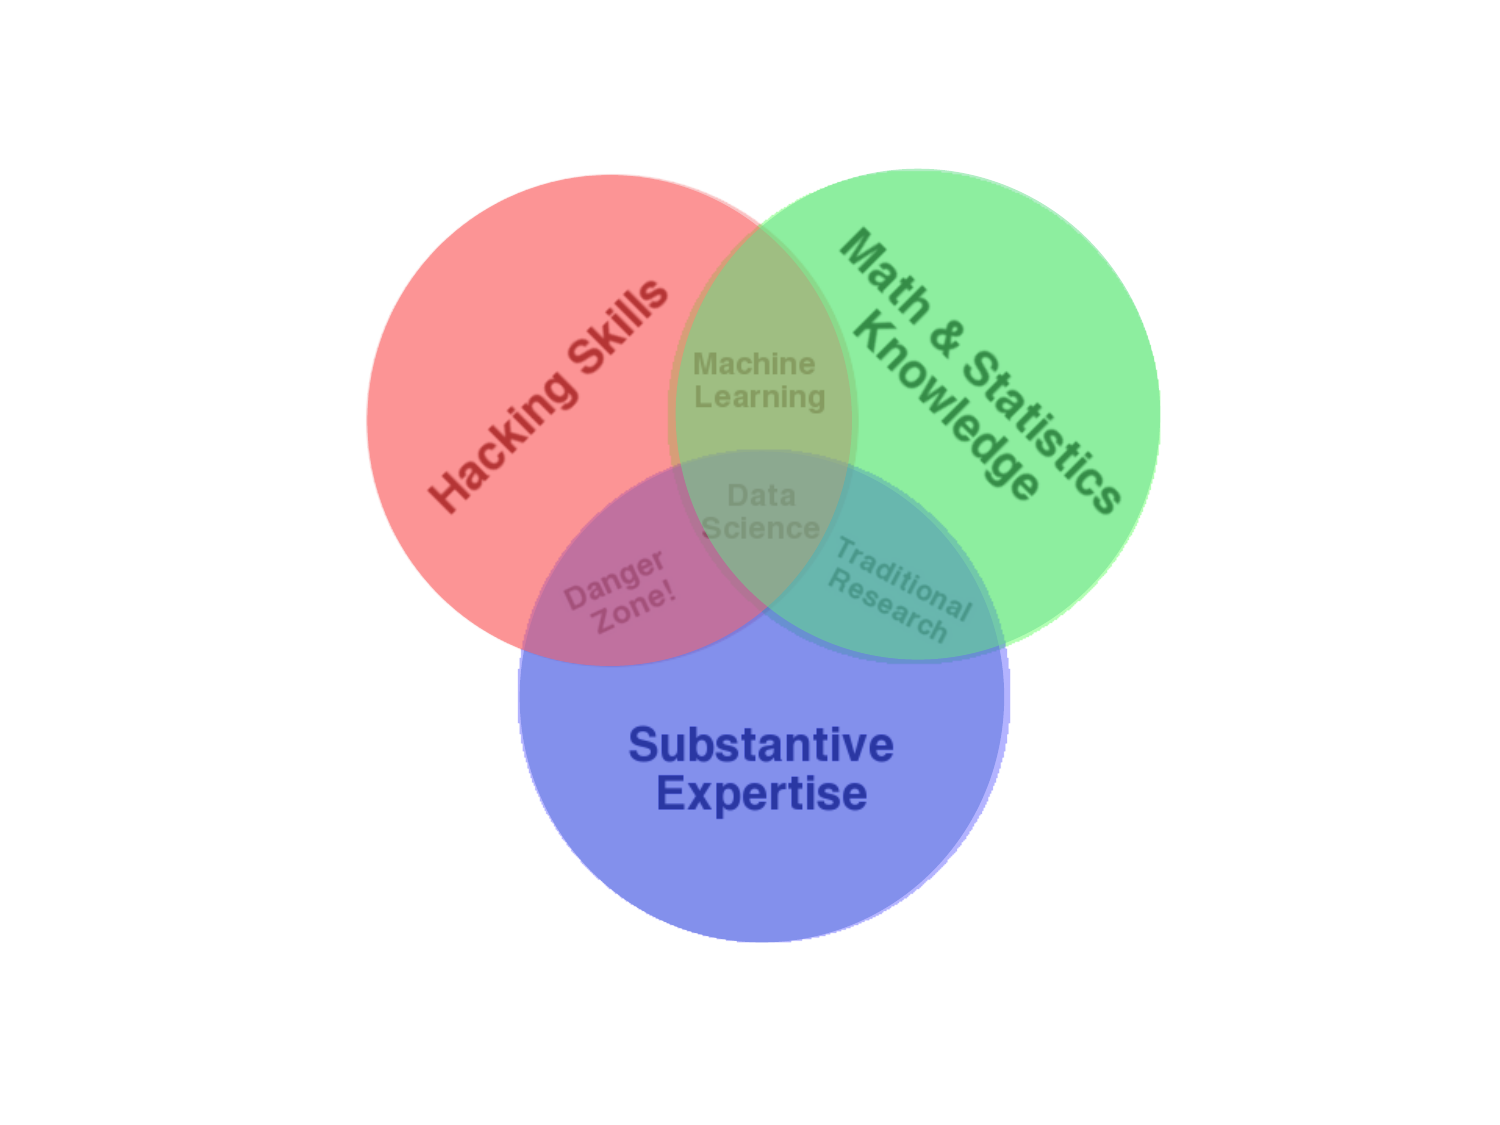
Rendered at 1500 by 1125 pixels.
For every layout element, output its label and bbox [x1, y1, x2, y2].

picture [349, 168, 1175, 957]
